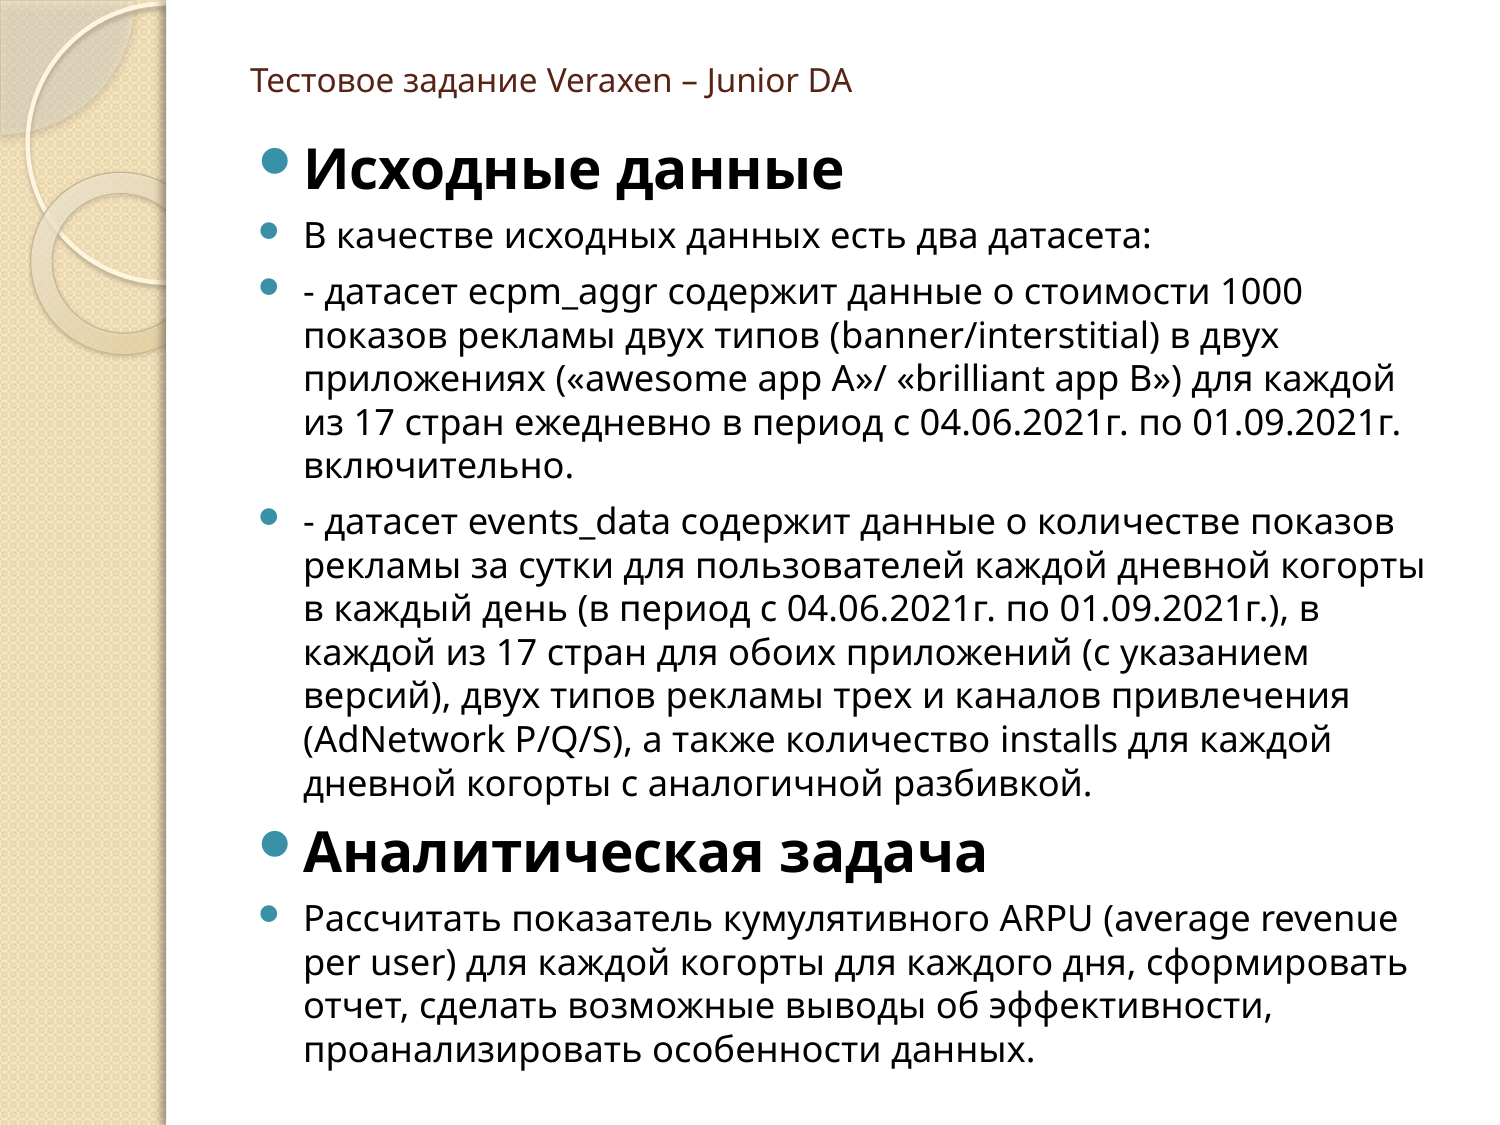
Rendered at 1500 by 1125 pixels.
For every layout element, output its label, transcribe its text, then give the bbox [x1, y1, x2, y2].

list Исходные данные В качестве исходных данных есть два датасета: - датасет ecpm_aggr содержит данные о стоимости 1000 показов рекламы двух типов (banner/interstitial) в двух приложениях («awesome app A»/ «brilliant app B») для каждой из 17 стран ежедневно в период с 04.06.2021г. по 01.09.2021г. включительно. - датасет events_data содержит данные о количестве показов рекламы за сутки для пользователей каждой дневной когорты в каждый день (в период с 04.06.2021г. по 01.09.2021г.), в каждой из 17 стран для обоих приложений (с указанием версий), двух типов рекламы трех и каналов привлечения (AdNetwork P/Q/S), а также количество installs для каждой дневной когорты с аналогичной разбивкой. Аналитическая задача Рассчитать показатель кумулятивного ARPU (average revenue per user) для каждой когорты для каждого дня, сформировать отчет, сделать возможные выводы об эффективности, проанализировать особенности данных. [230, 125, 1461, 1083]
title Тестовое задание Veraxen – Junior DA [235, 45, 1466, 114]
